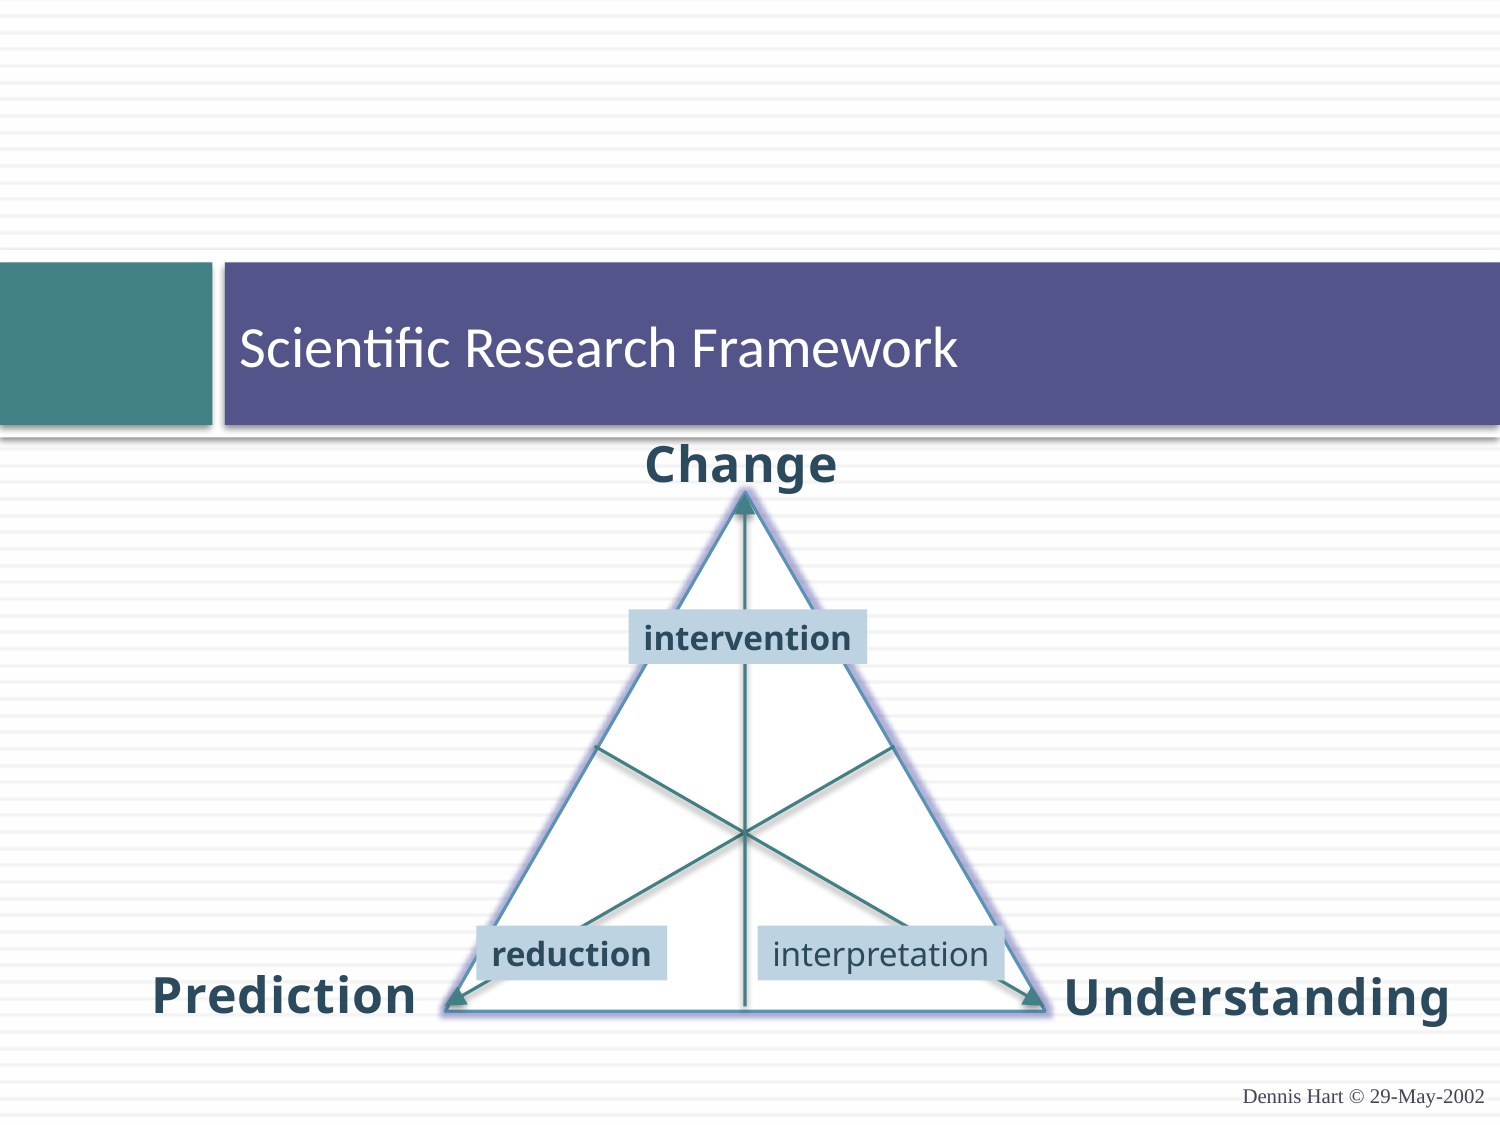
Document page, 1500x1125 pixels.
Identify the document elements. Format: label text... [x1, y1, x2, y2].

text_box Change [629, 425, 854, 500]
text_box Prediction [137, 955, 433, 1031]
text_box [998, 981, 1045, 1006]
text_box [444, 981, 491, 1006]
text_box Understanding [1048, 957, 1467, 1033]
text_box [752, 664, 893, 825]
text_box [752, 835, 908, 925]
text_box [752, 744, 896, 831]
text_box [581, 838, 735, 925]
text_box reduction [476, 925, 668, 981]
text_box [466, 850, 741, 1013]
text_box [743, 664, 747, 1007]
text_box [458, 954, 482, 990]
text_box [675, 513, 738, 609]
text_box [751, 500, 815, 609]
text_box [493, 755, 730, 925]
footer Dennis Hart © 29-May-2002 [610, 1065, 1500, 1125]
title Scientific Research Framework [225, 262, 1475, 425]
text_box [760, 754, 998, 925]
text_box intervention [628, 609, 868, 664]
text_box interpretation [757, 925, 1005, 981]
text_box [597, 664, 738, 825]
text_box [1005, 938, 1034, 990]
text_box [749, 850, 1023, 1013]
text_box [734, 500, 756, 609]
text_box [593, 744, 738, 831]
